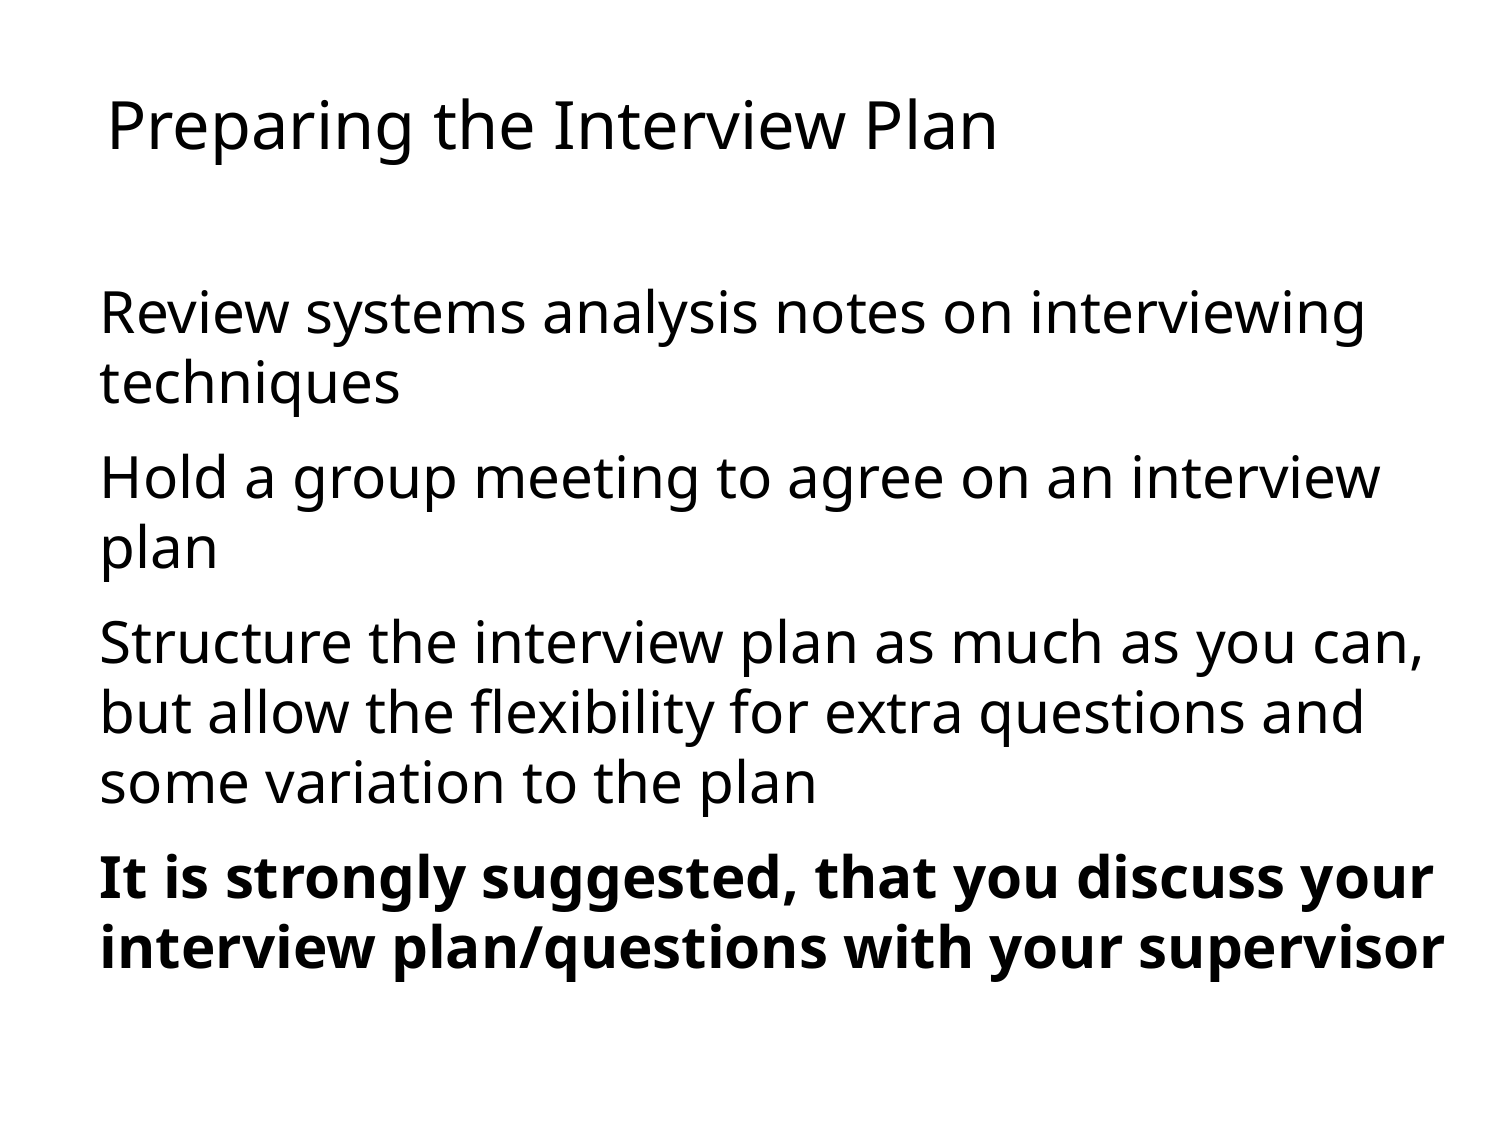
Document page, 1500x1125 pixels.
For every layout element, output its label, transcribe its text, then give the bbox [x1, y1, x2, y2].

text_box Preparing the Interview Plan [106, 82, 1169, 219]
text_box Review systems analysis notes on interviewing techniques Hold a group meeting to agree on an interview plan Structure the interview plan as much as you can, but allow the flexibility for extra questions and some variation to the plan It is strongly suggested, that you discuss your interview plan/questions with your supervisor [99, 274, 1475, 1100]
